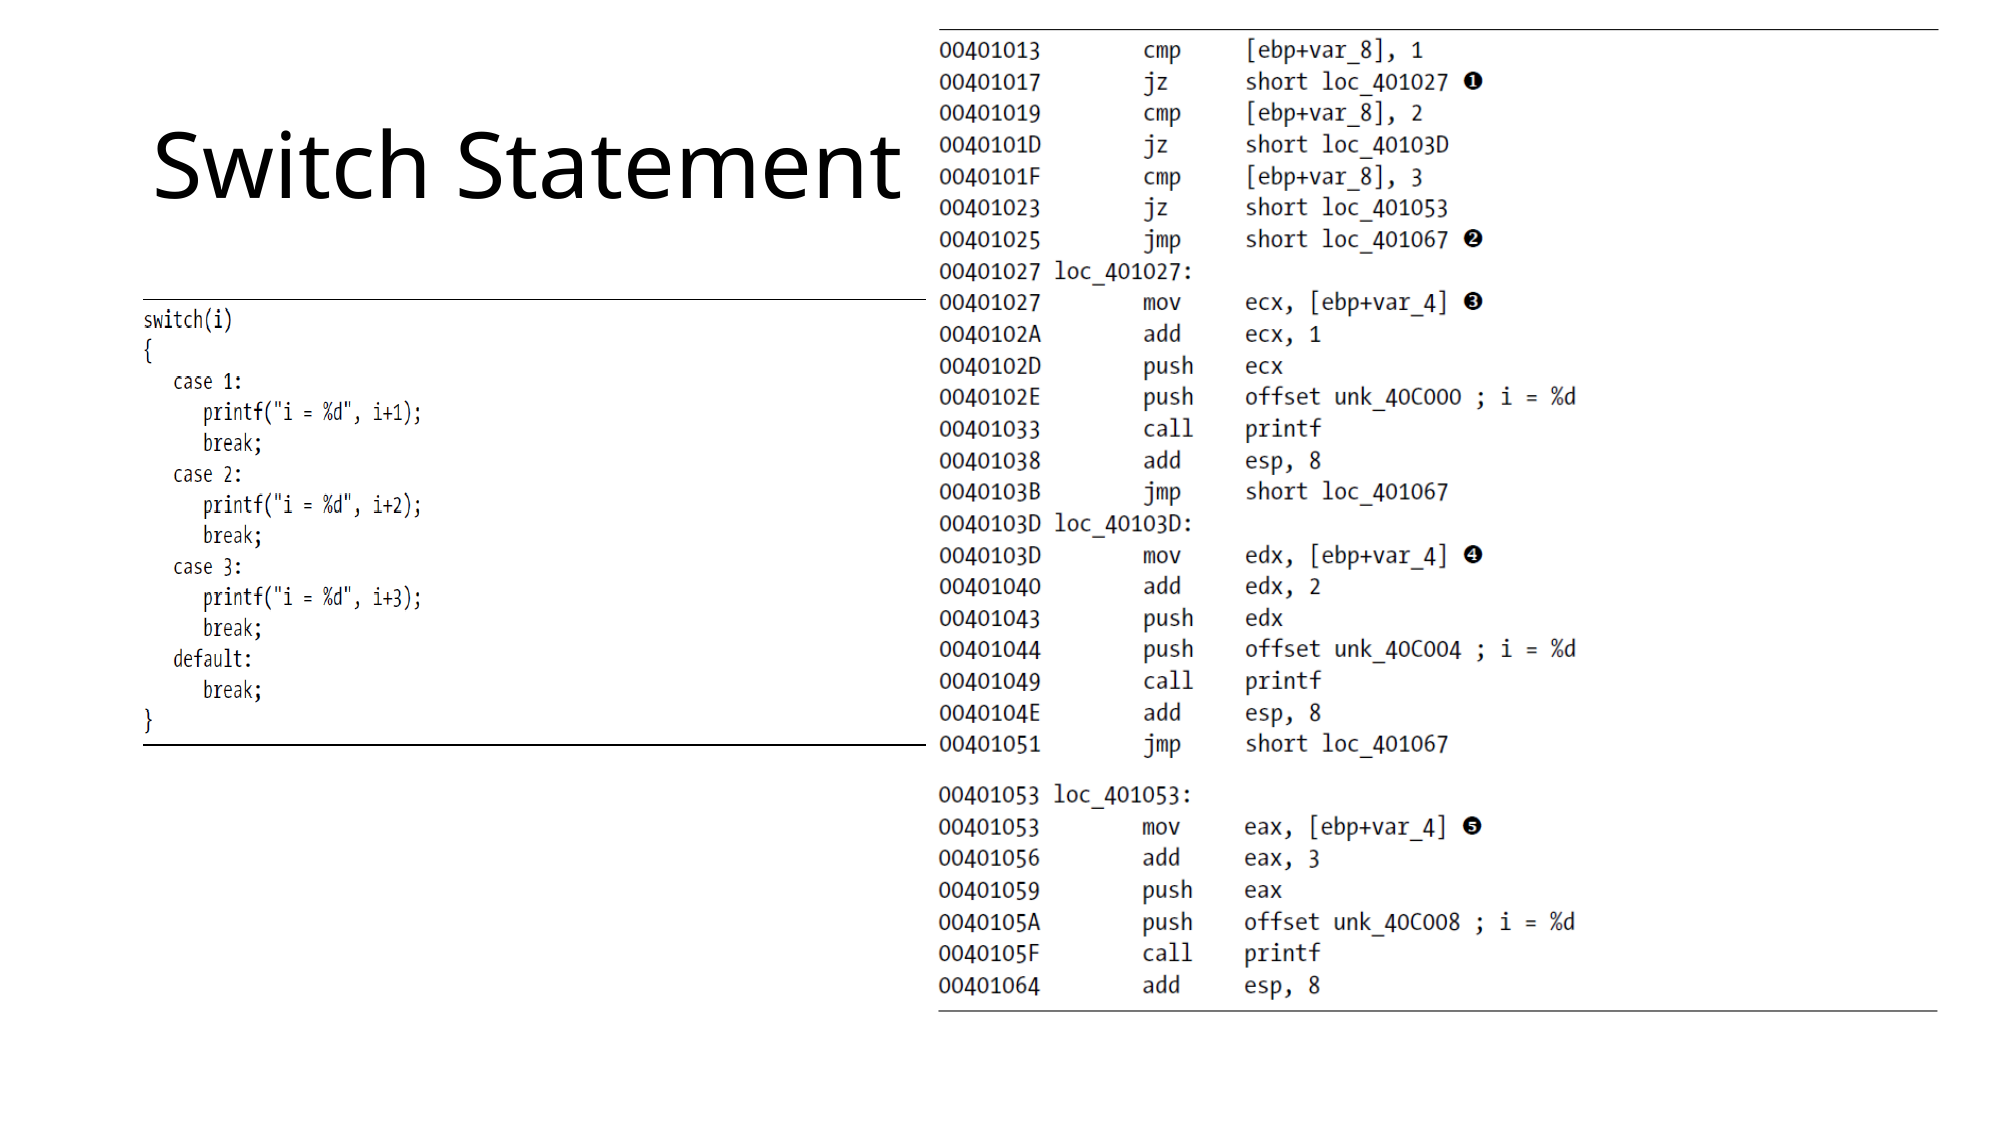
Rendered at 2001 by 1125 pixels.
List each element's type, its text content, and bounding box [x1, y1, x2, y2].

picture [137, 11, 1963, 1032]
title Switch Statement [137, 59, 934, 277]
